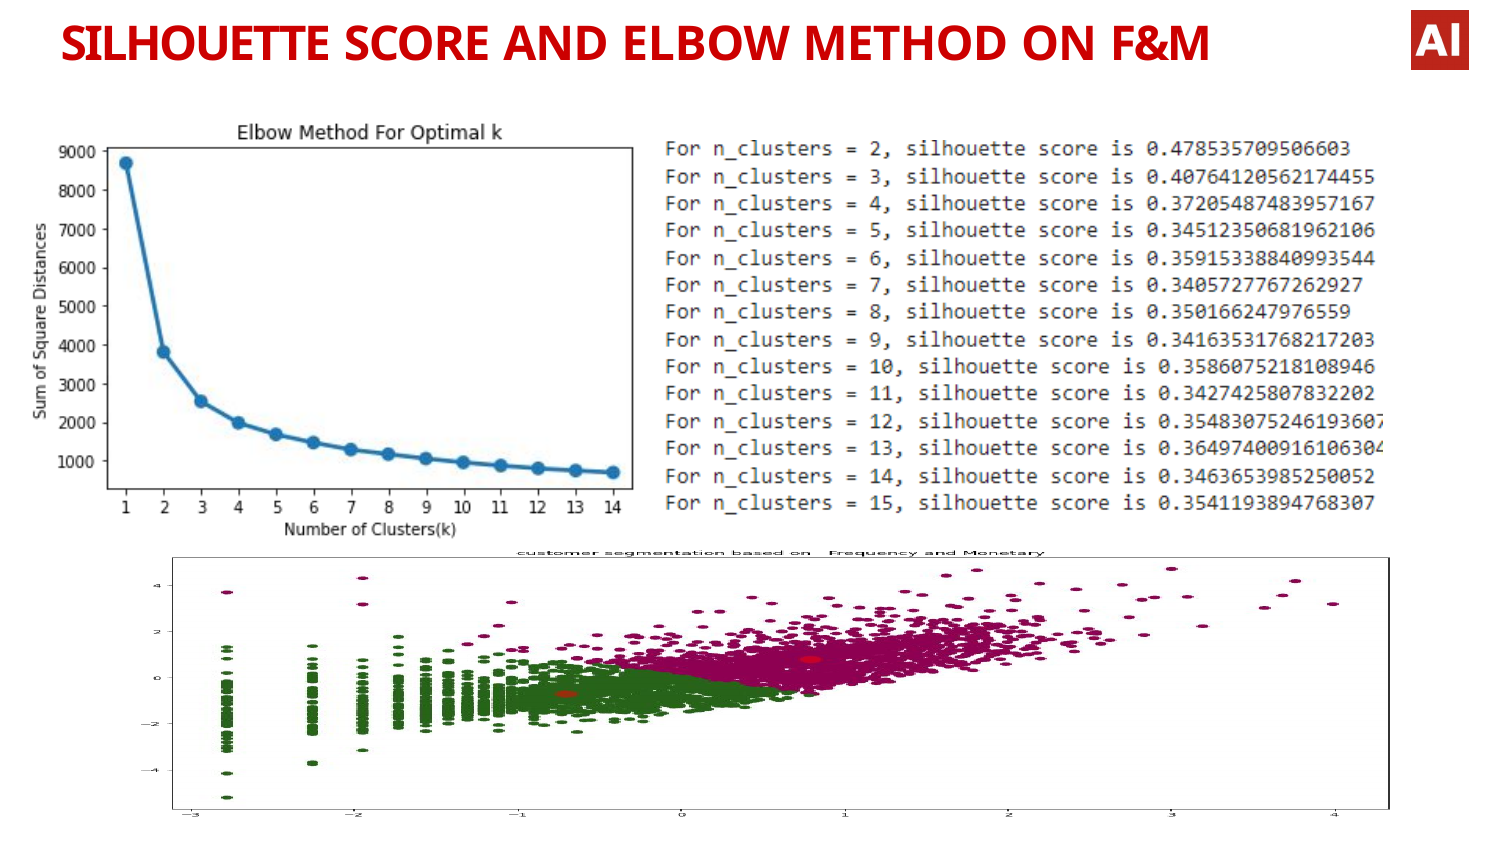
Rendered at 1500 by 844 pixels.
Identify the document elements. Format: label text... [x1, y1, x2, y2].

picture [1411, 10, 1469, 70]
title SILHOUETTE SCORE AND ELBOW METHOD ON F&M [58, 10, 1357, 111]
picture [657, 140, 1384, 521]
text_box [24, 113, 1399, 820]
